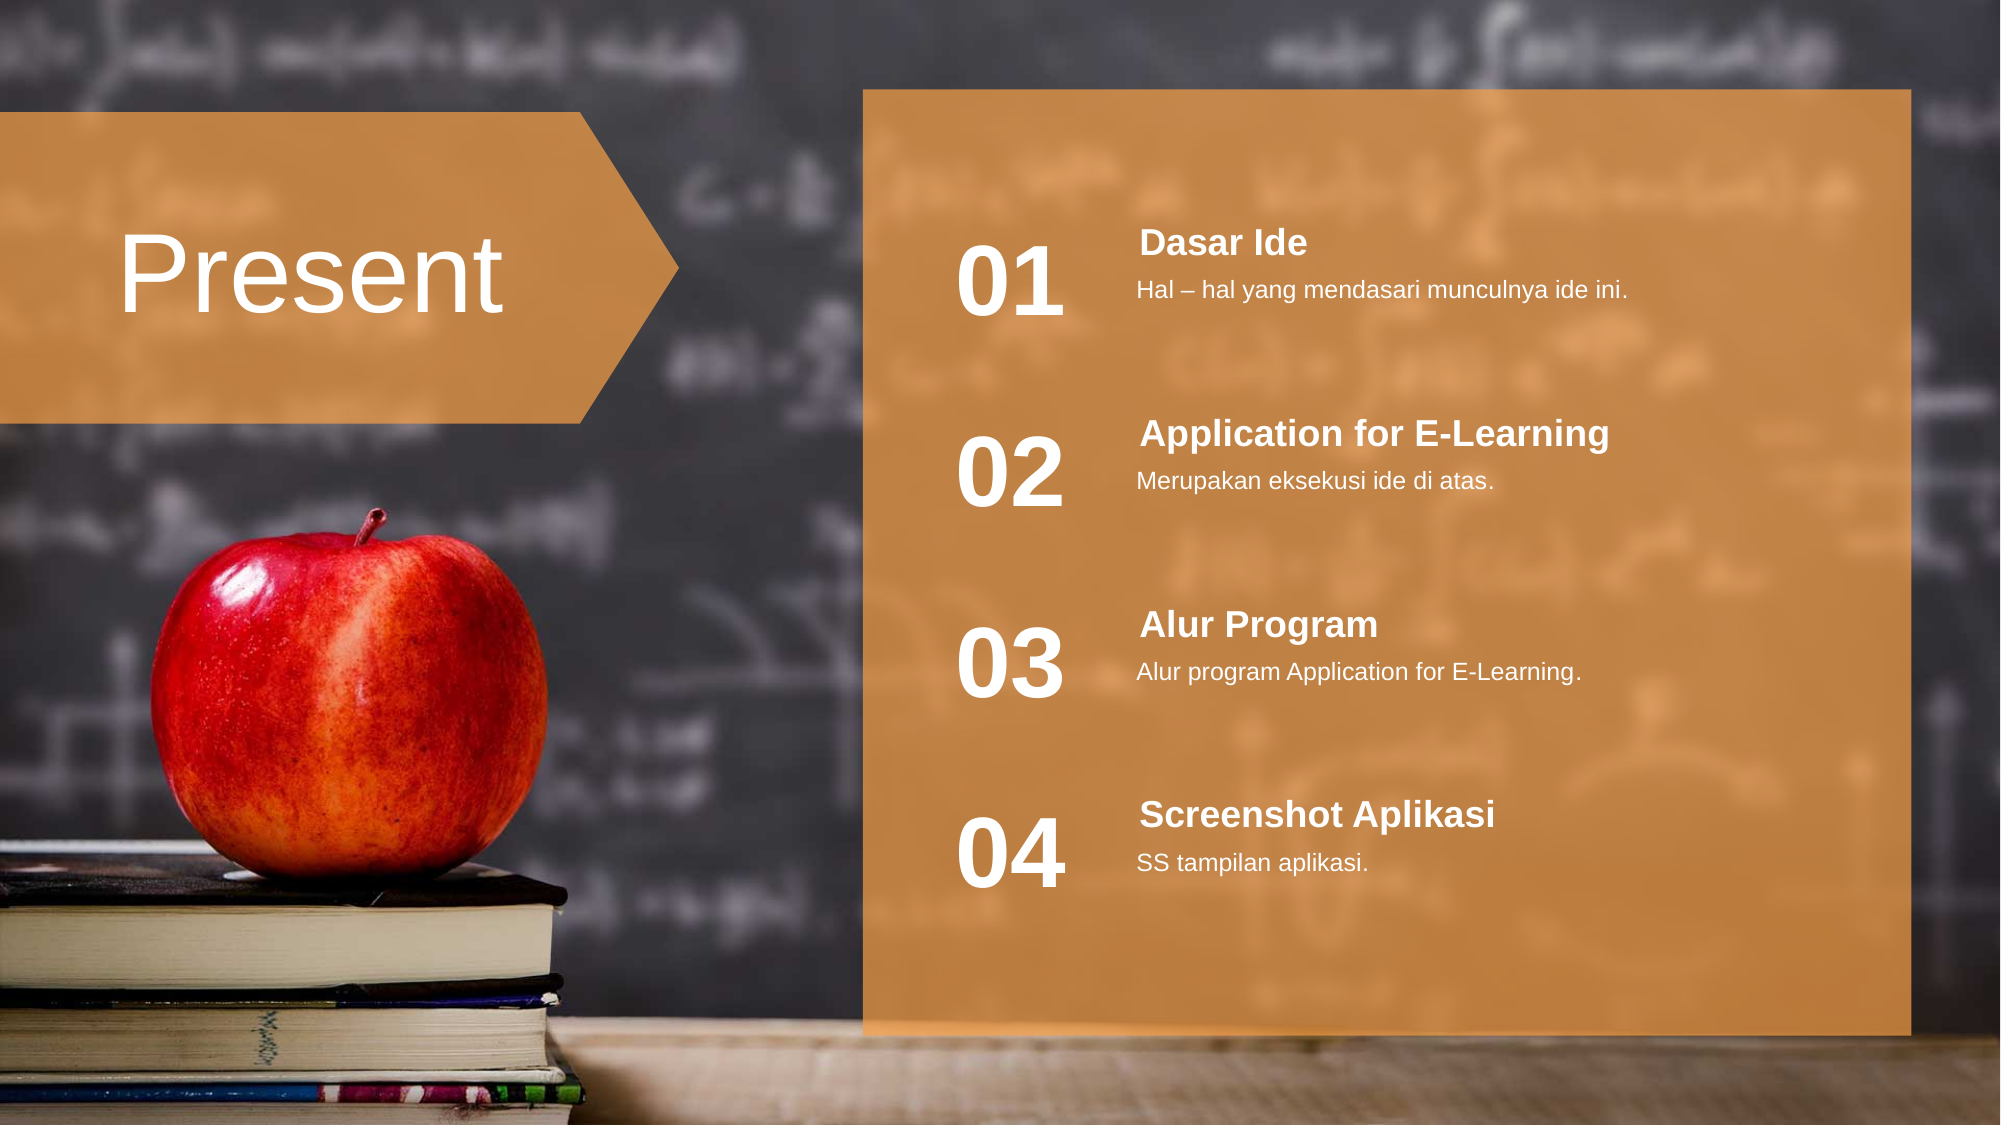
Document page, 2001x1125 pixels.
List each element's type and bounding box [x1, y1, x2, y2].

text_box [932, 208, 1862, 917]
picture [0, 0, 2001, 1125]
